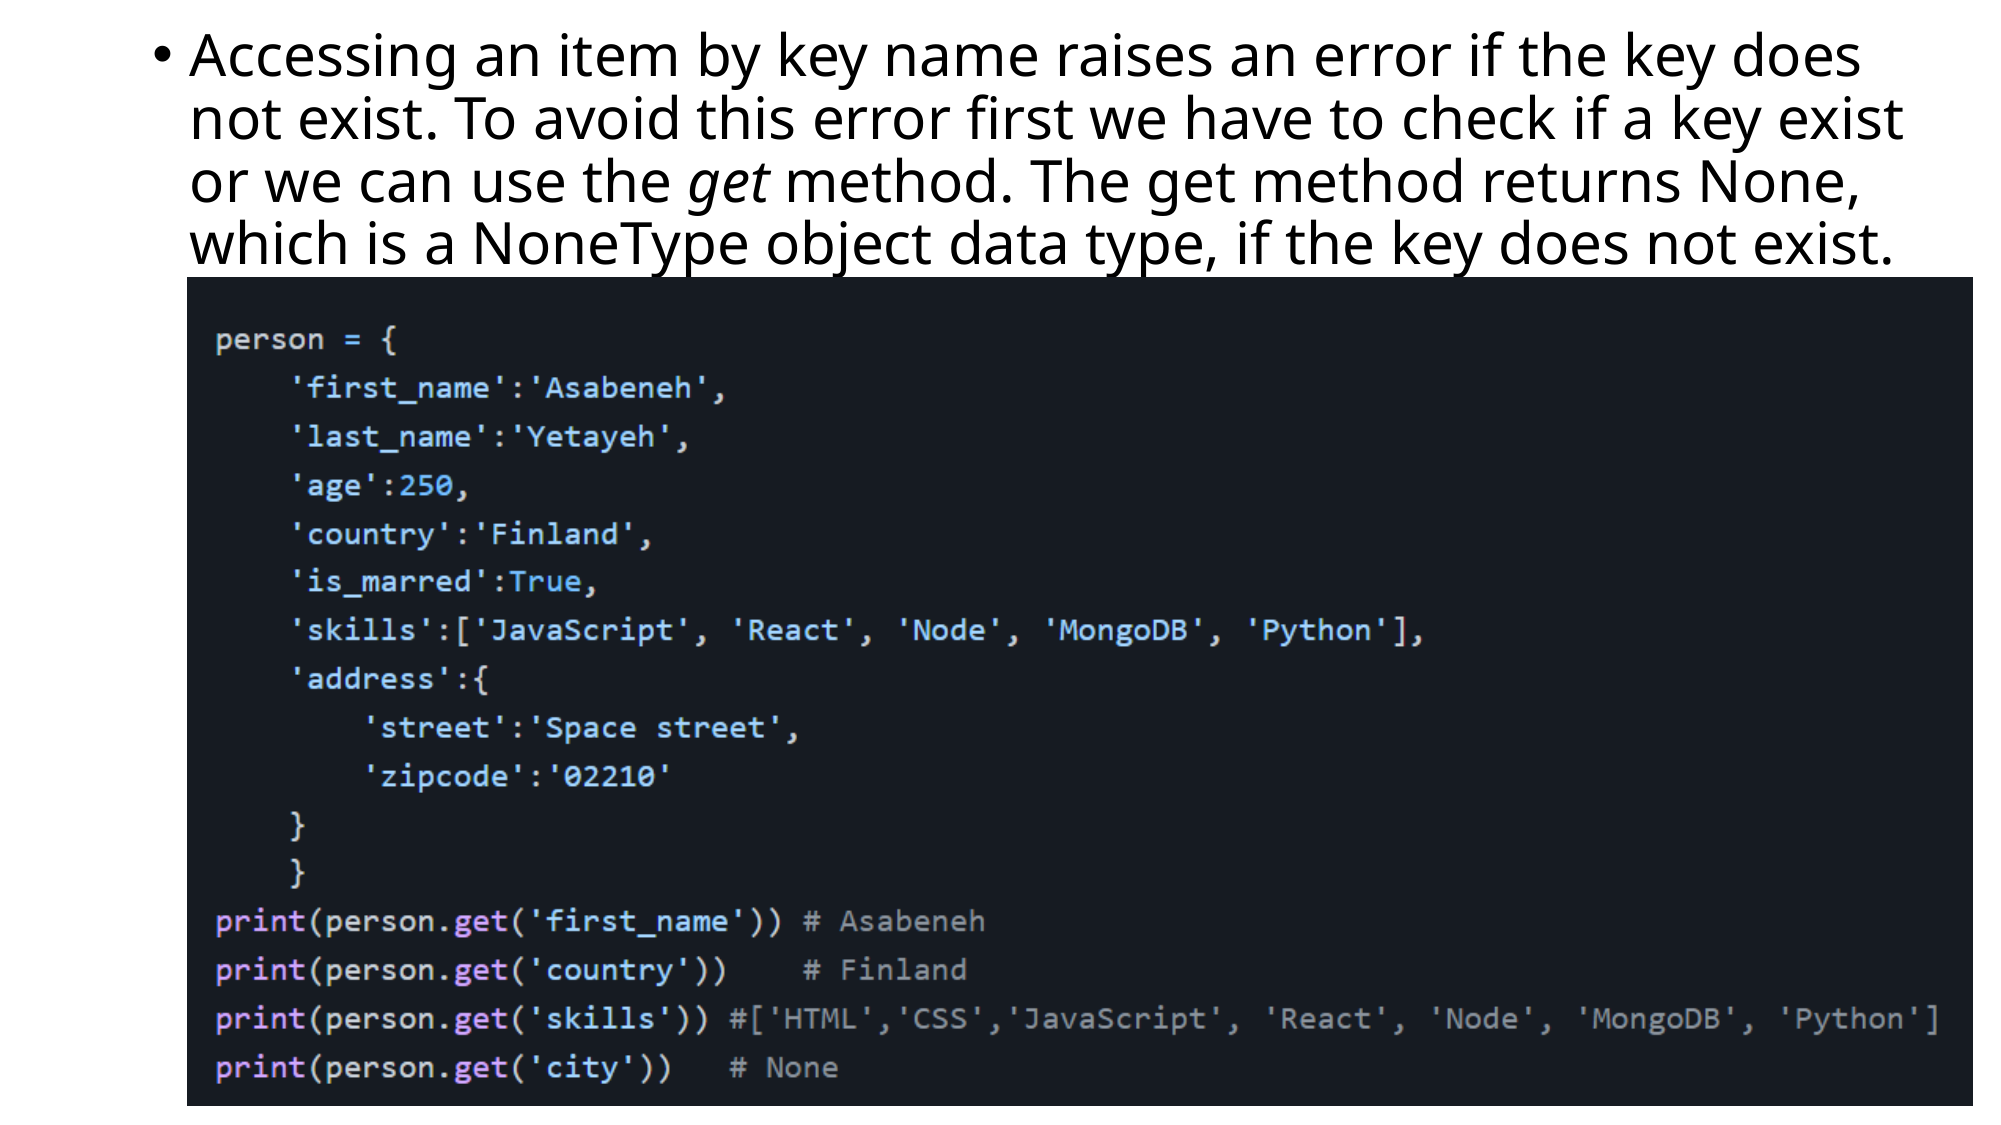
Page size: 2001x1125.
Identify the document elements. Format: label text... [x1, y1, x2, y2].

list Accessing an item by key name raises an error if the key does not exist. To avoid this error first we have to check if a key exist or we can use the get method. The get method returns None, which is a NoneType object data type, if the key does not exist. [137, 18, 1980, 1106]
picture [187, 277, 1973, 1106]
